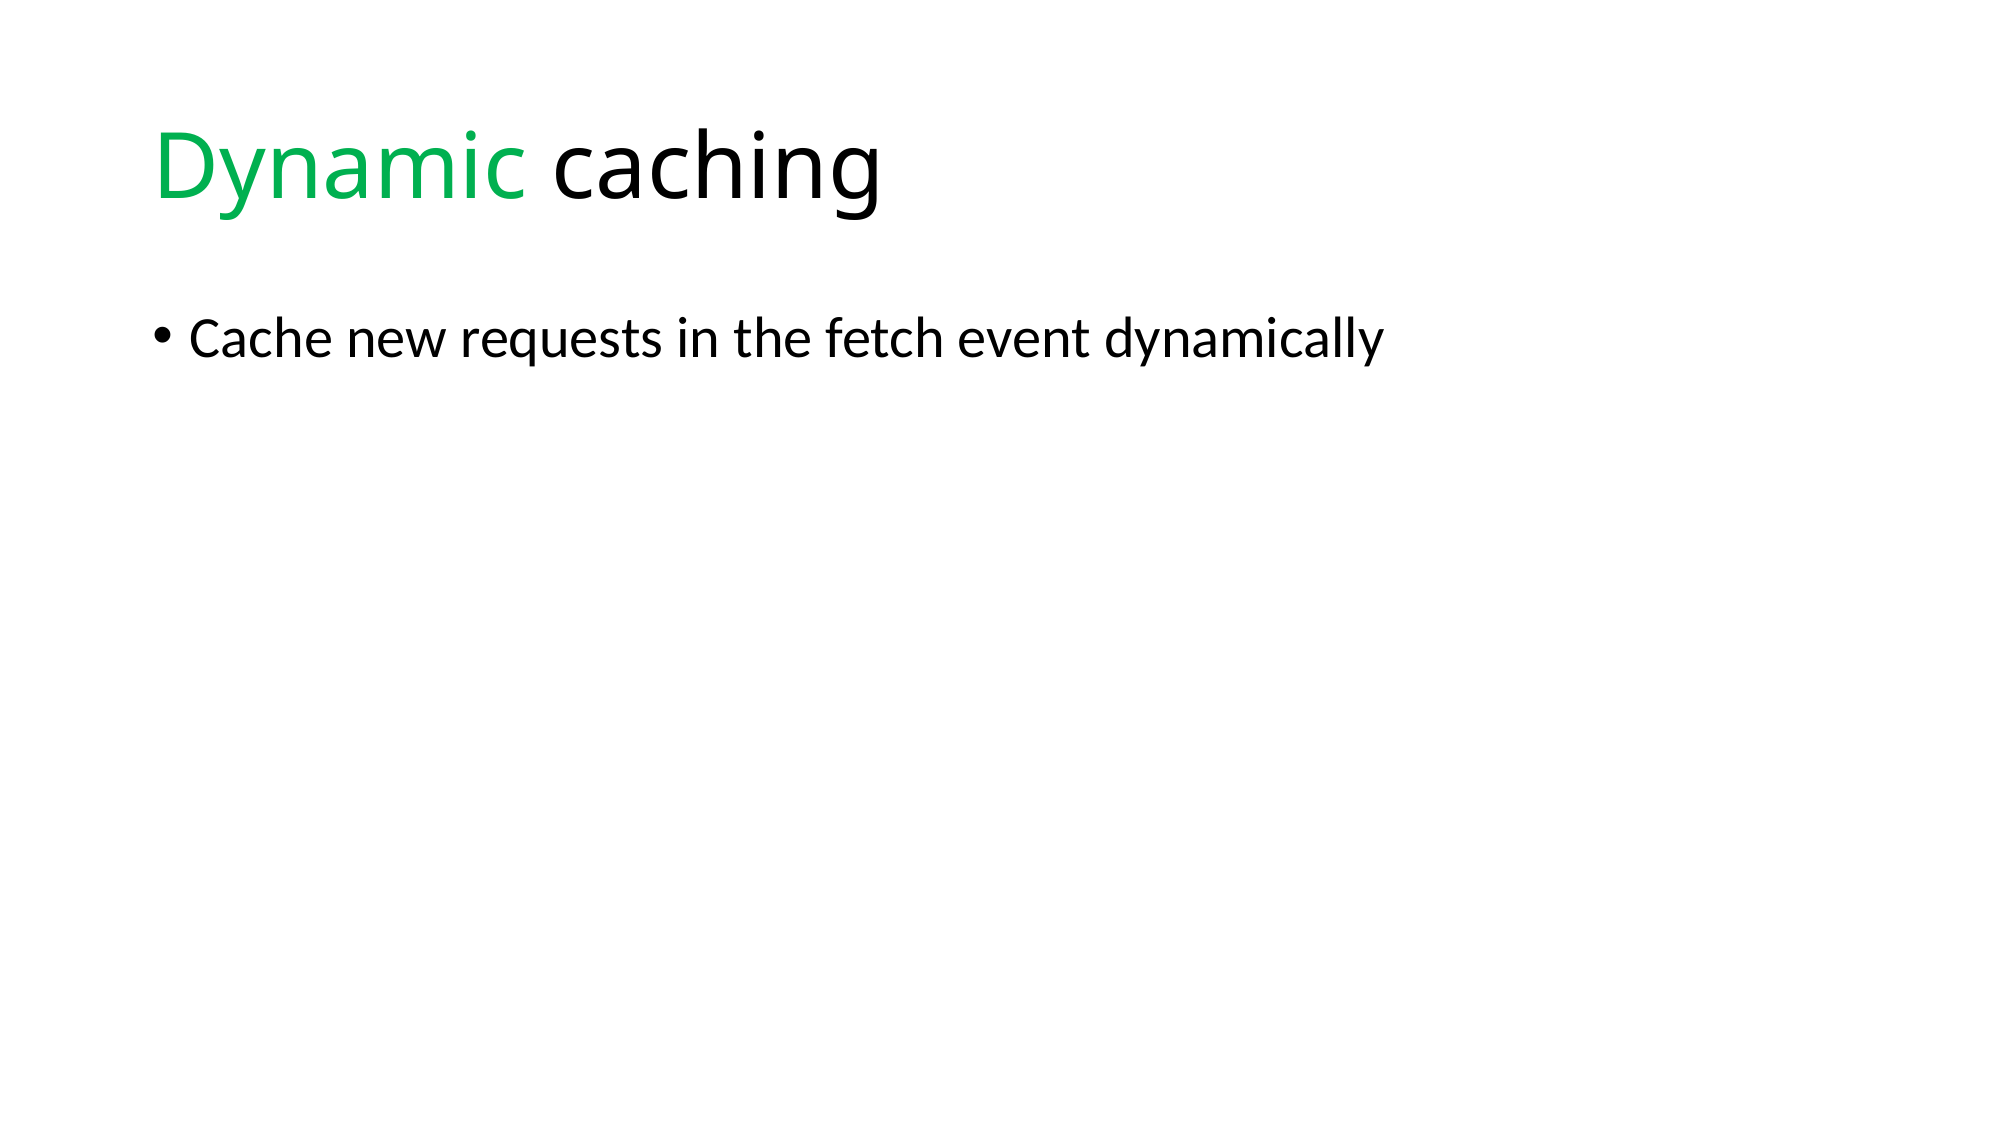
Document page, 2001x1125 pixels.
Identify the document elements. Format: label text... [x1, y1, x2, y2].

list Cache new requests in the fetch event dynamically [137, 299, 1863, 1014]
title Dynamic caching [137, 59, 1863, 278]
